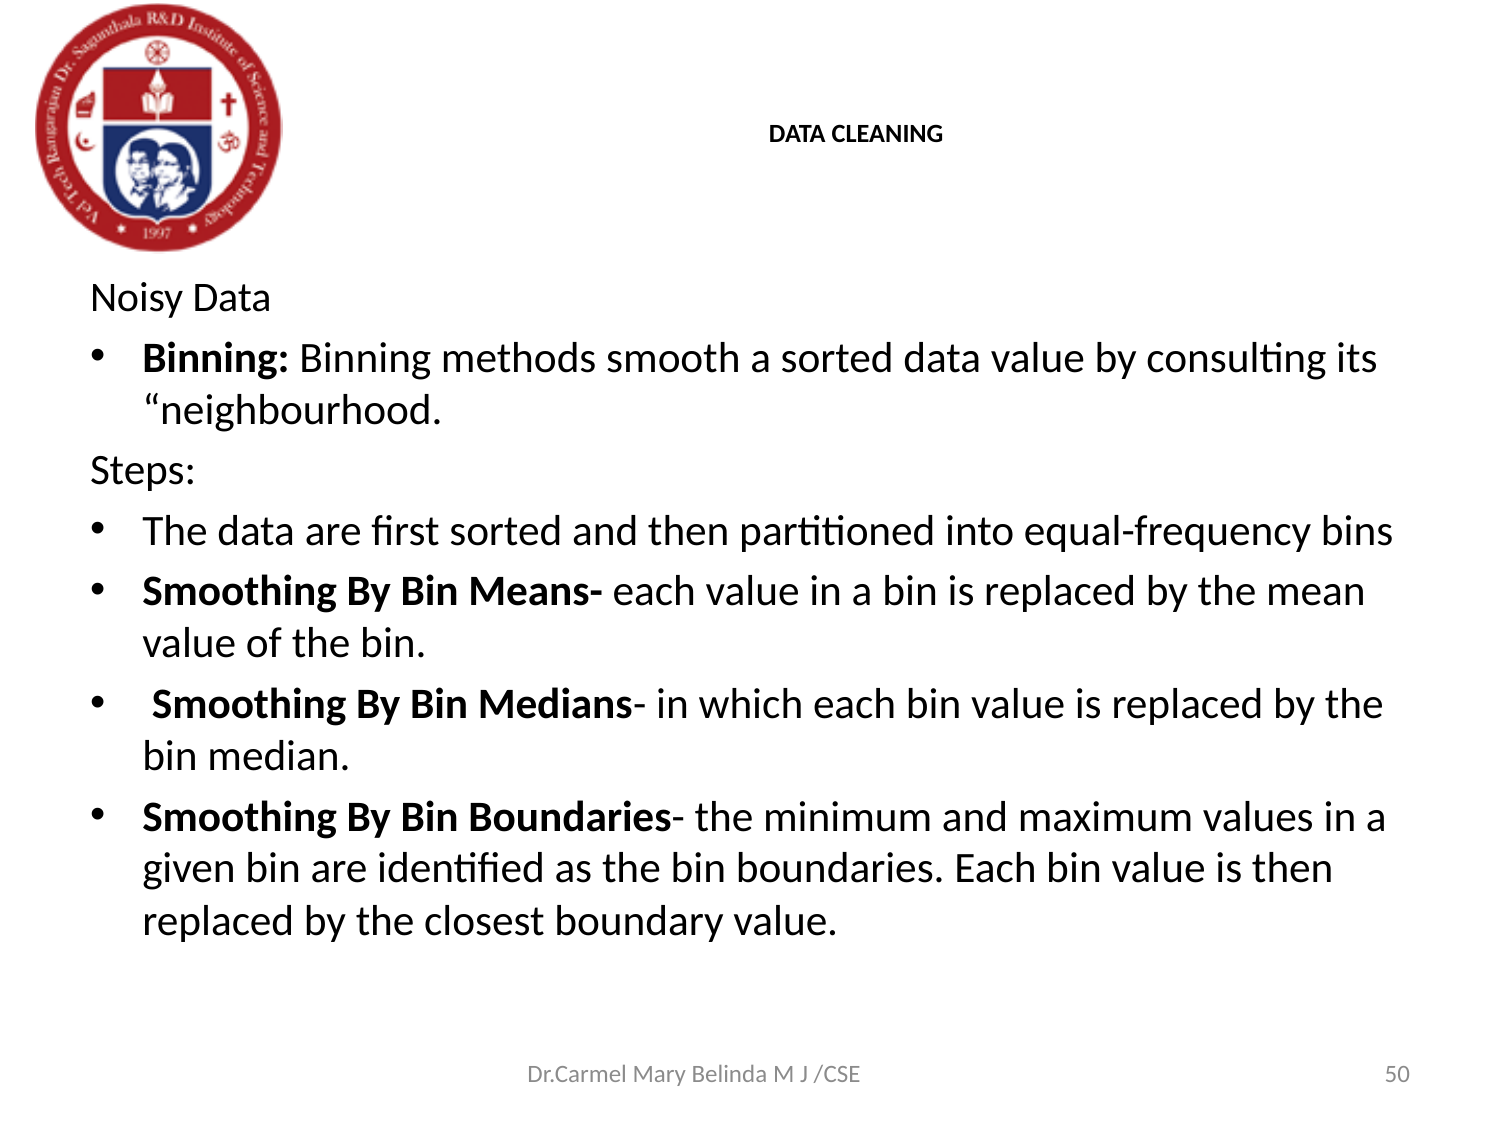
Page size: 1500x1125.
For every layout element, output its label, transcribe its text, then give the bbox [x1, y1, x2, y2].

footer Dr.Carmel Mary Belinda M J /CSE [512, 1042, 988, 1103]
slide_number 50 [1074, 1042, 1425, 1103]
list Noisy Data Binning: Binning methods smooth a sorted data value by consulting its “neighbourhood. Steps: The data are first sorted and then partitioned into equal-frequency bins Smoothing By Bin Means- each value in a bin is replaced by the mean value of the bin. Smoothing By Bin Medians- in which each bin value is replaced by the bin median. Smoothing By Bin Boundaries- the minimum and maximum values in a given bin are identified as the bin boundaries. Each bin value is then replaced by the closest boundary value. [75, 262, 1425, 1005]
picture [34, 3, 284, 254]
title DATA CLEANING [288, 45, 1425, 233]
